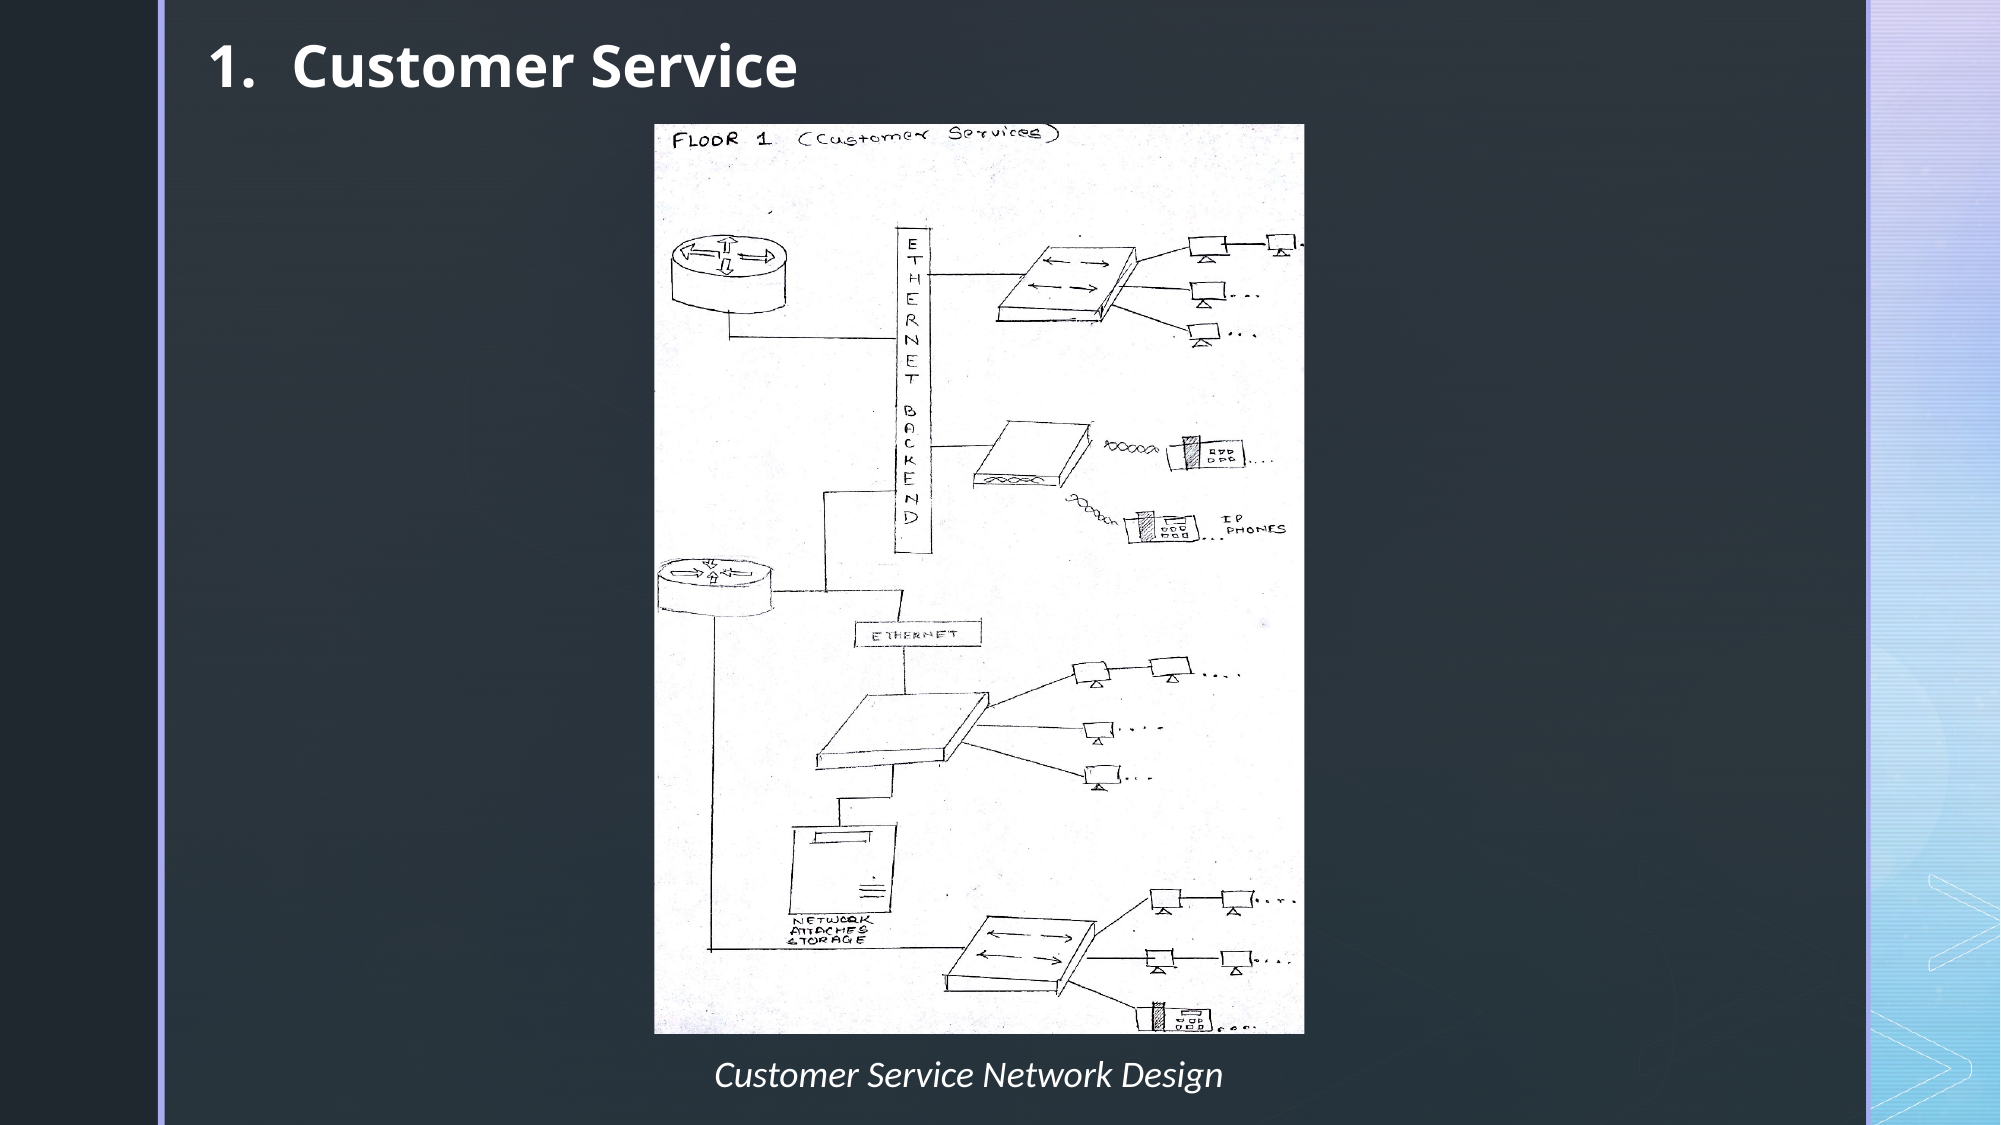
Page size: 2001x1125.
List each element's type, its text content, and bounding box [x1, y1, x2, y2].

text_box Customer Service Network Design [324, 1042, 1325, 1103]
text_box Customer Service [192, 21, 1193, 107]
picture [1871, 0, 2001, 1125]
picture [654, 123, 1305, 1034]
